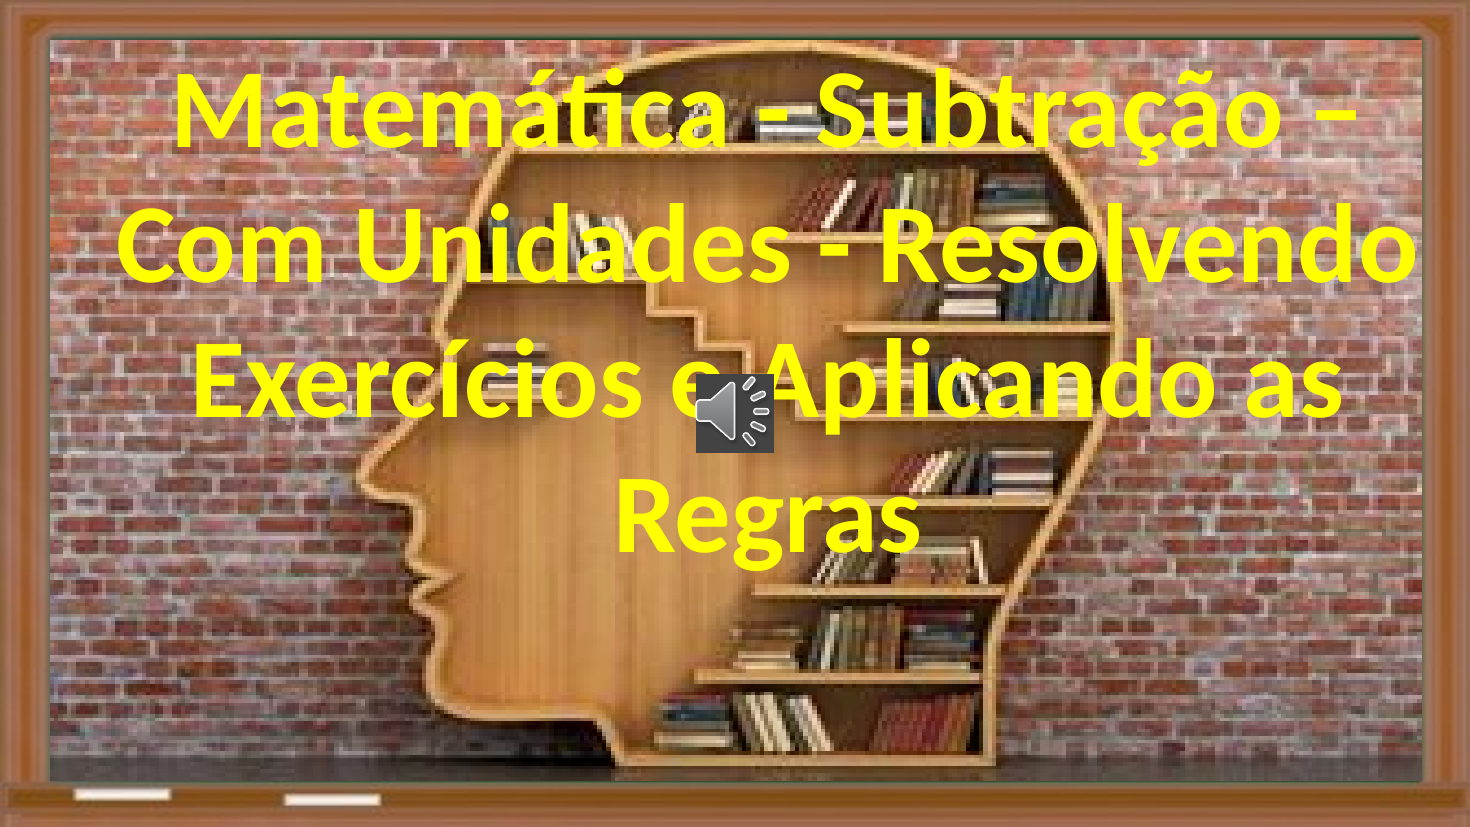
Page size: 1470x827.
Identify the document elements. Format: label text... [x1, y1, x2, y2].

text_box Matemática - Subtração – Com Unidades - Resolvendo Exercícios e Aplicando as Regras [100, 27, 1436, 583]
picture [0, 0, 1470, 827]
